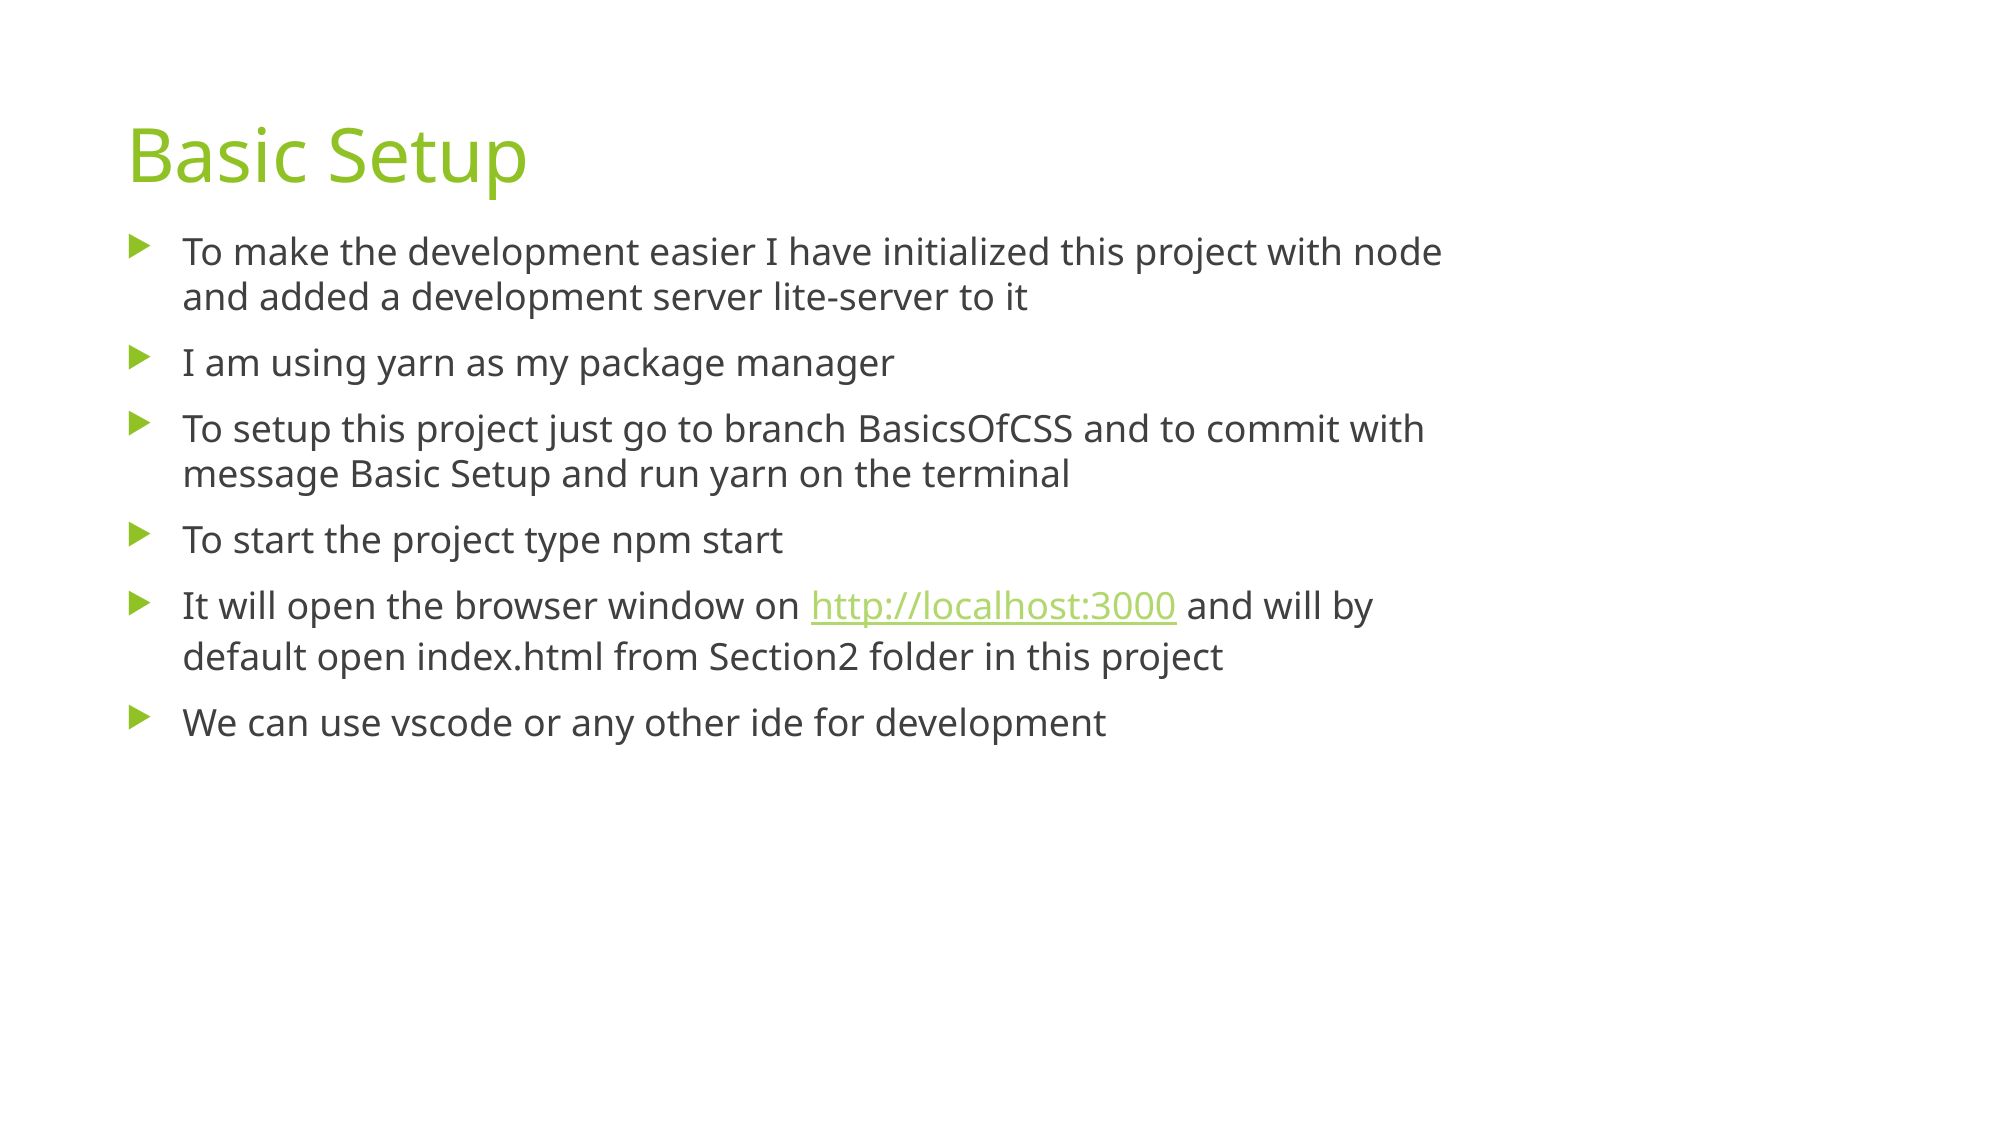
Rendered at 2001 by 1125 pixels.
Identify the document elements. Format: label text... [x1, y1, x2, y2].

title Basic Setup [111, 99, 1522, 220]
list To make the development easier I have initialized this project with node and added a development server lite-server to it I am using yarn as my package manager To setup this project just go to branch BasicsOfCSS and to commit with message Basic Setup and run yarn on the terminal To start the project type npm start It will open the browser window on http://localhost:3000 and will by default open index.html from Section2 folder in this project We can use vscode or any other ide for development [111, 220, 1522, 991]
